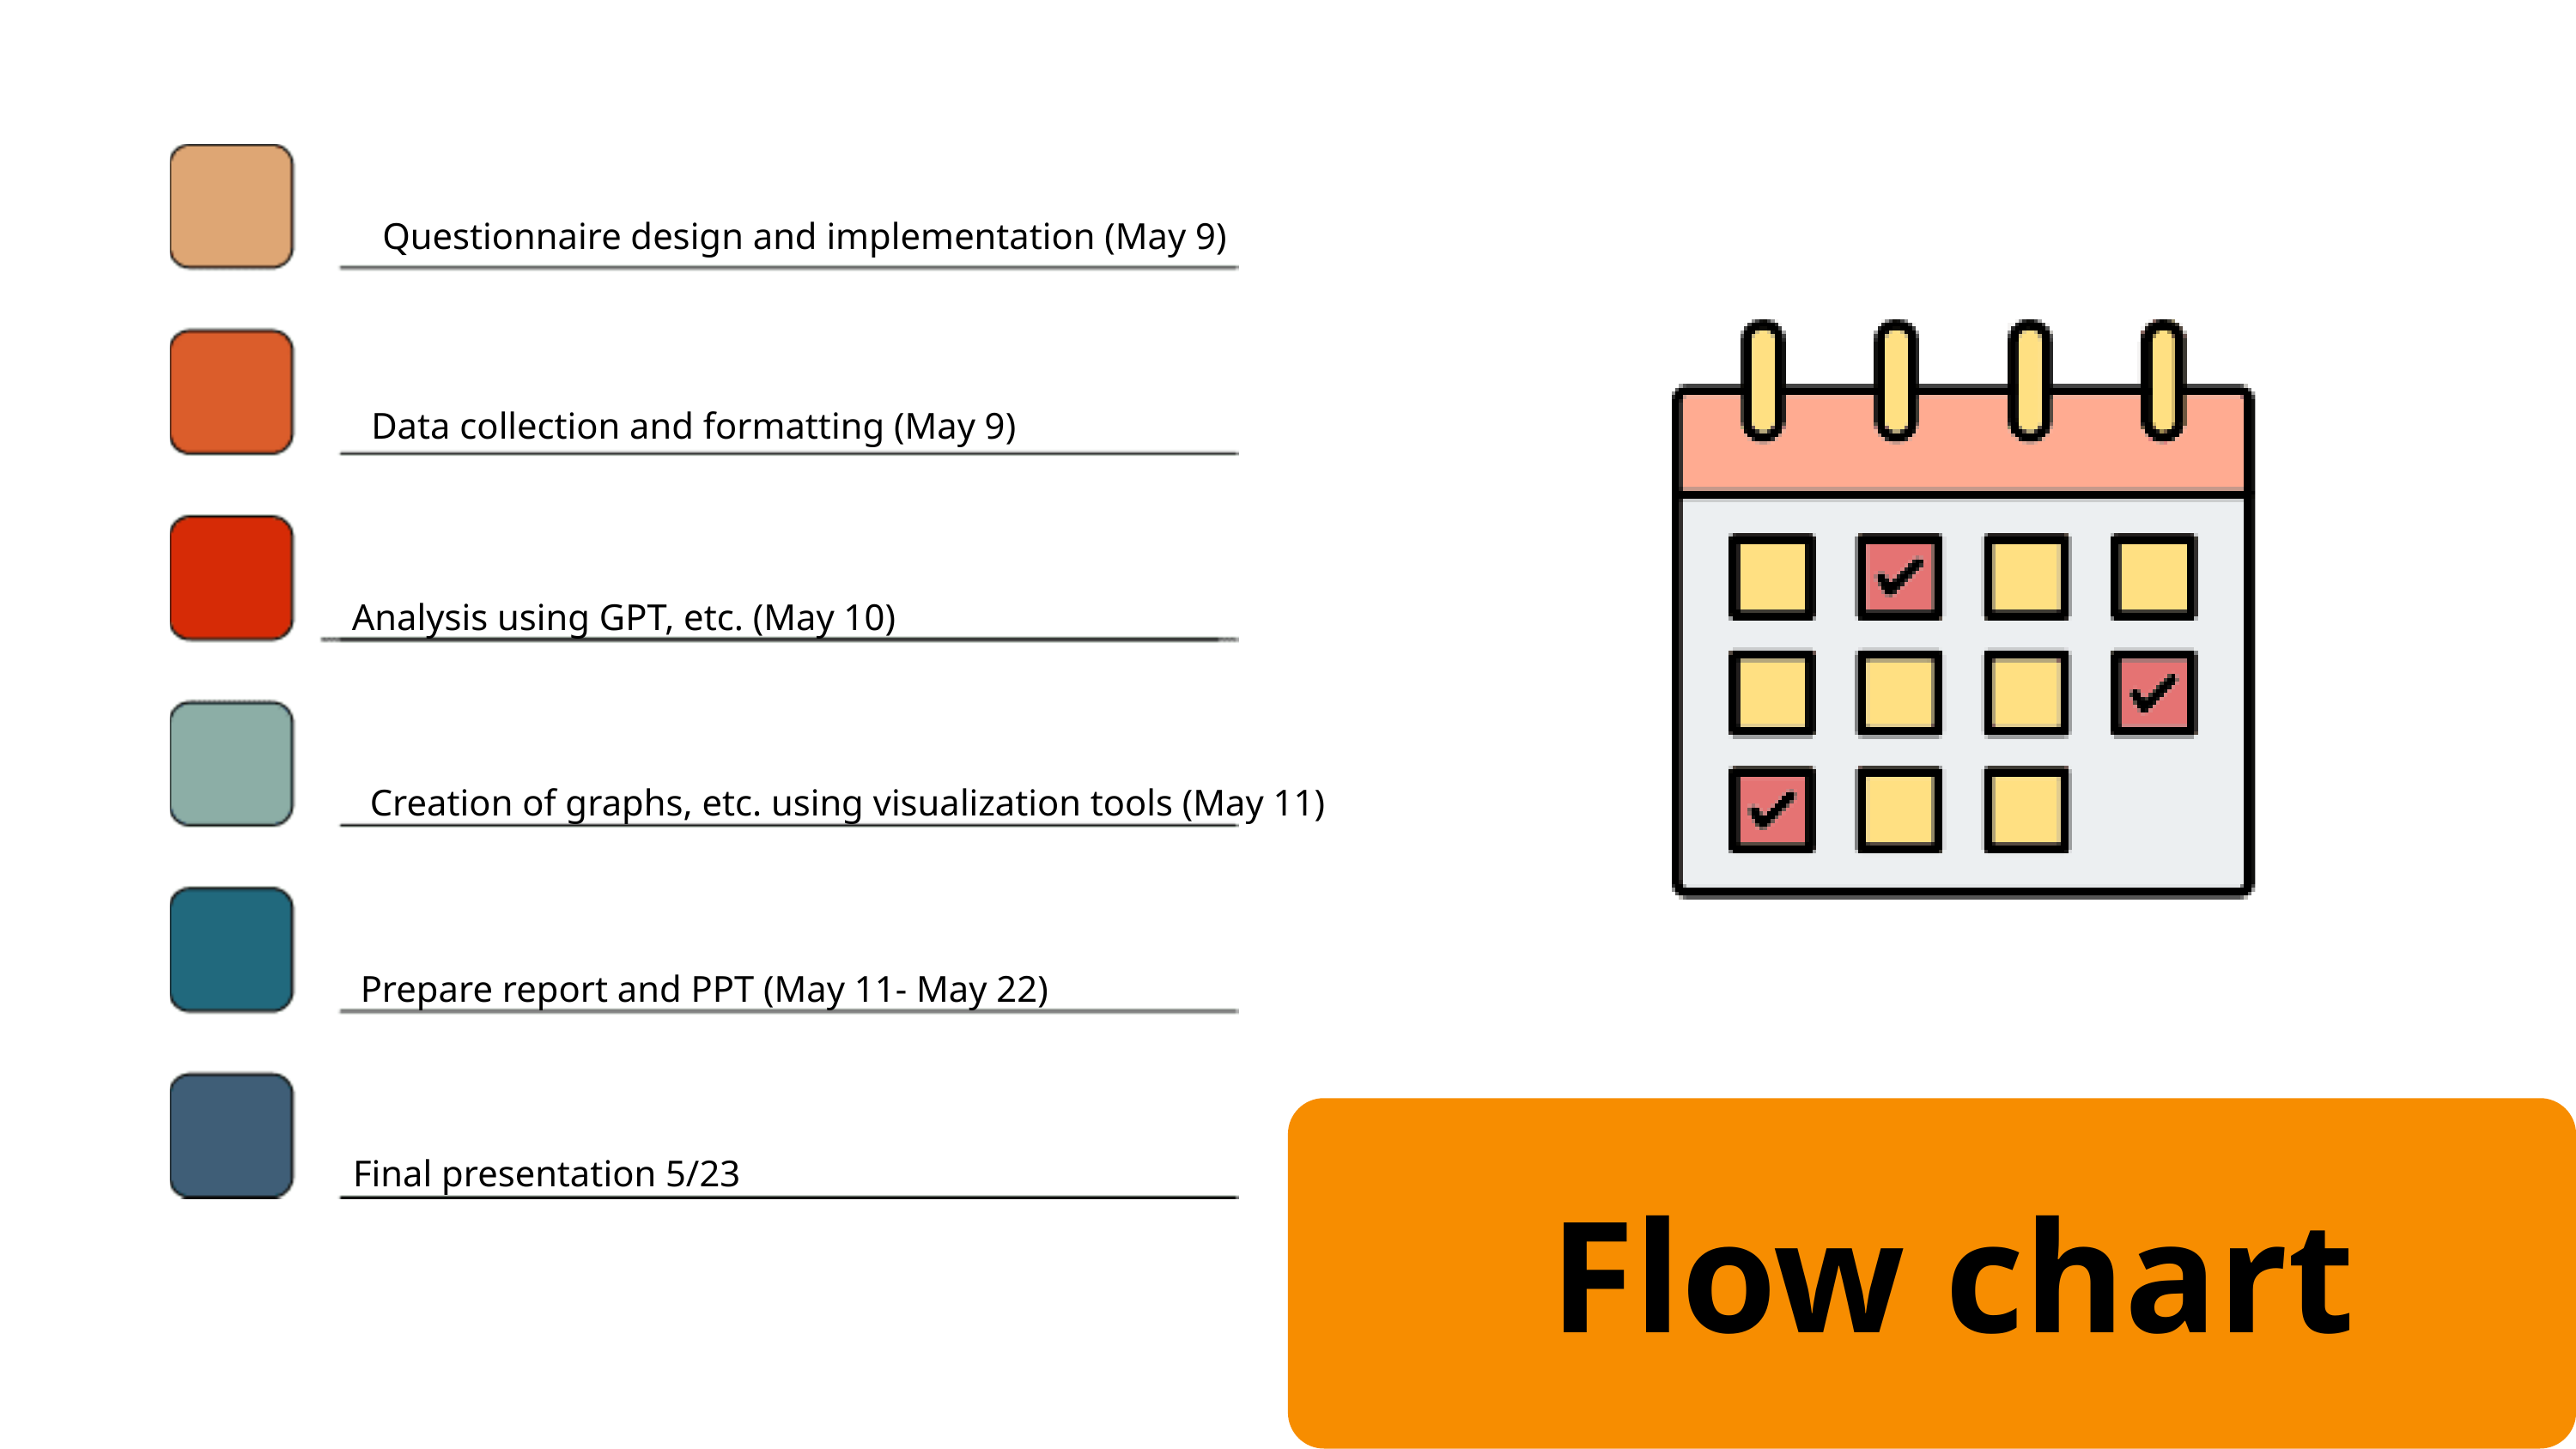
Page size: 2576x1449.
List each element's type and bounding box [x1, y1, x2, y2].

text_box [1672, 319, 2256, 900]
text_box [1287, 1097, 2576, 1449]
text_box [12, 144, 1382, 1199]
